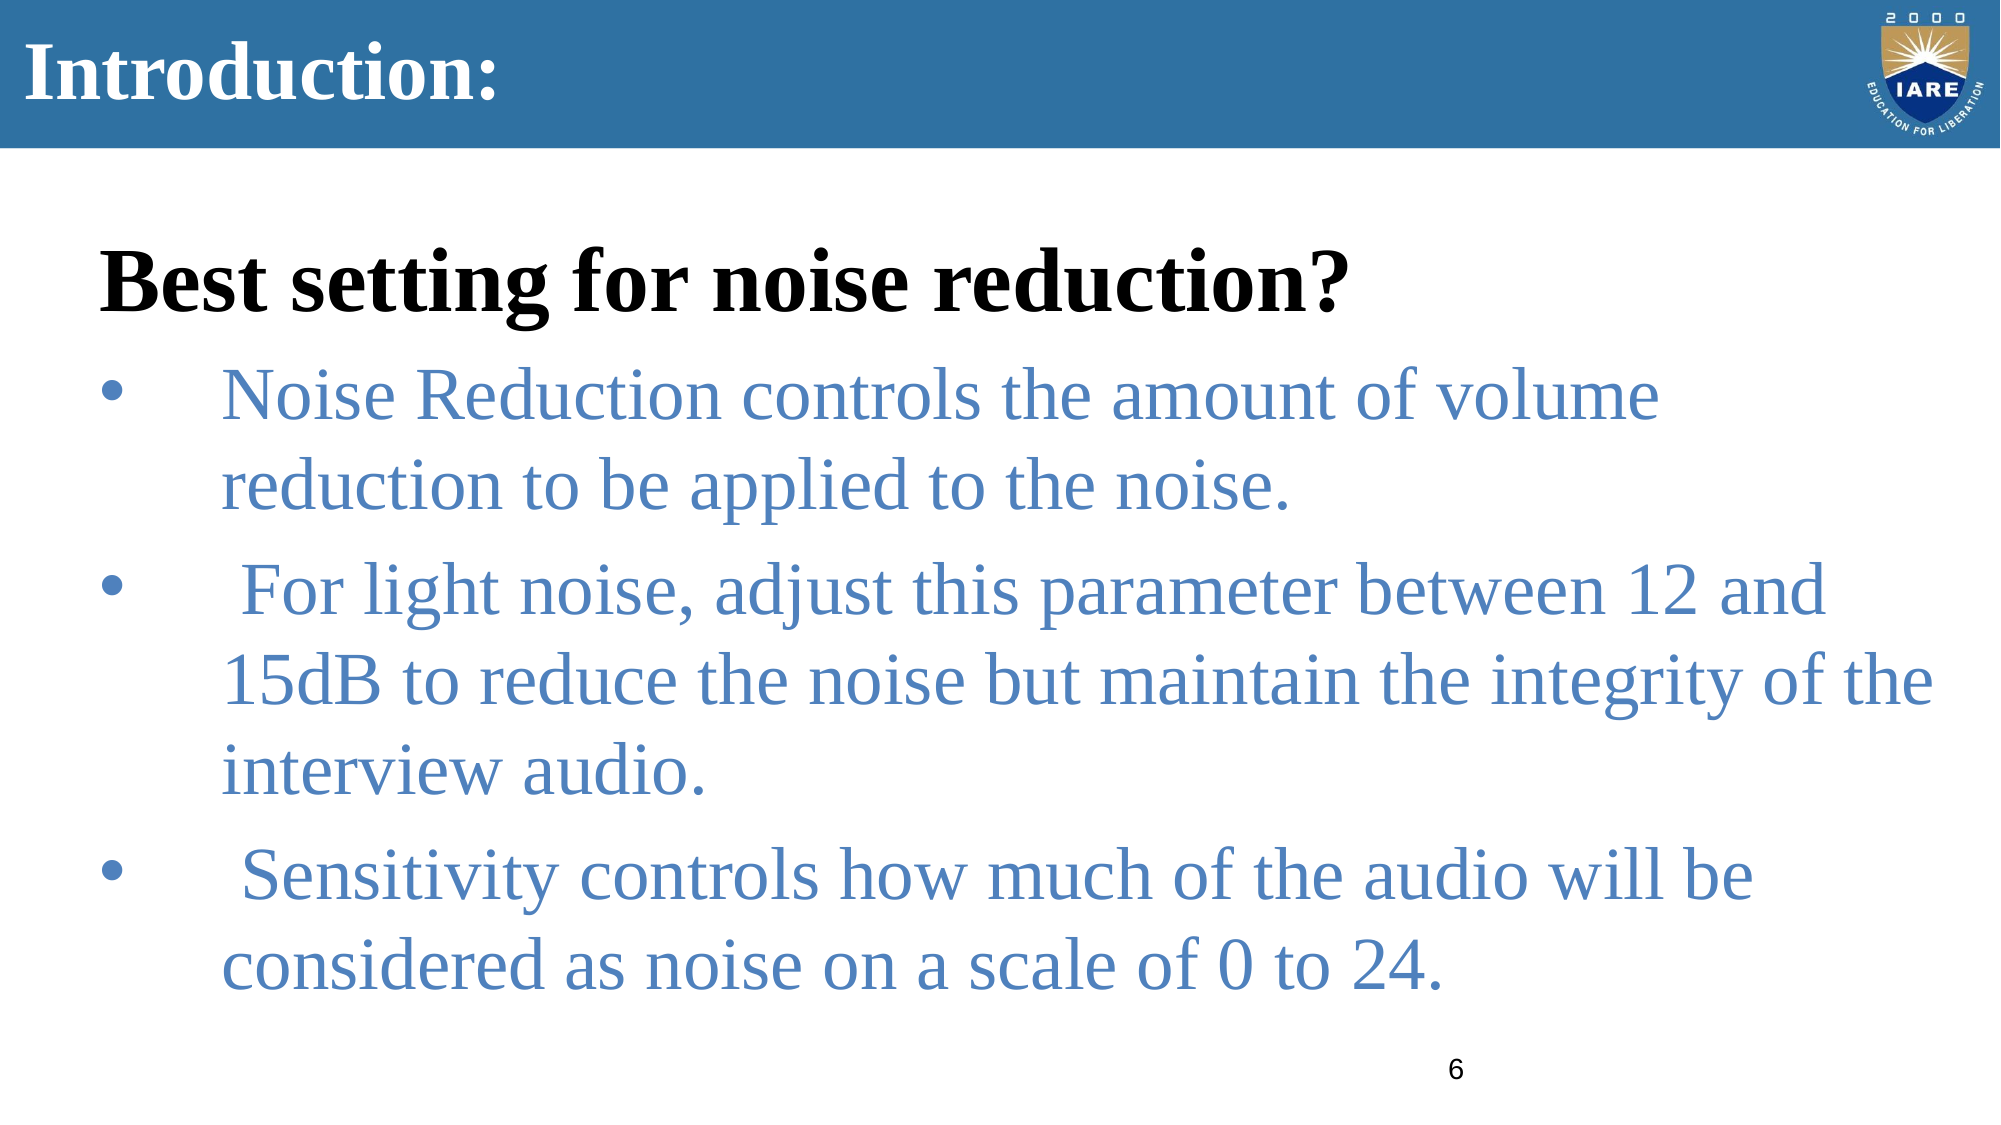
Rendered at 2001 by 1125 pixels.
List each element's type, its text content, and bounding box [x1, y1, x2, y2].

picture [1858, 6, 1992, 143]
slide_number 6 [1433, 1042, 1900, 1103]
list Best setting for noise reduction? Noise Reduction controls the amount of volume reduction to be applied to the noise. For light noise, adjust this parameter between 12 and 15dB to reduce the noise but maintain the integrity of the interview audio. Sensitivity controls how much of the audio will be considered as noise on a scale of 0 to 24. [84, 212, 1951, 1035]
title Introduction: [8, 8, 1809, 135]
